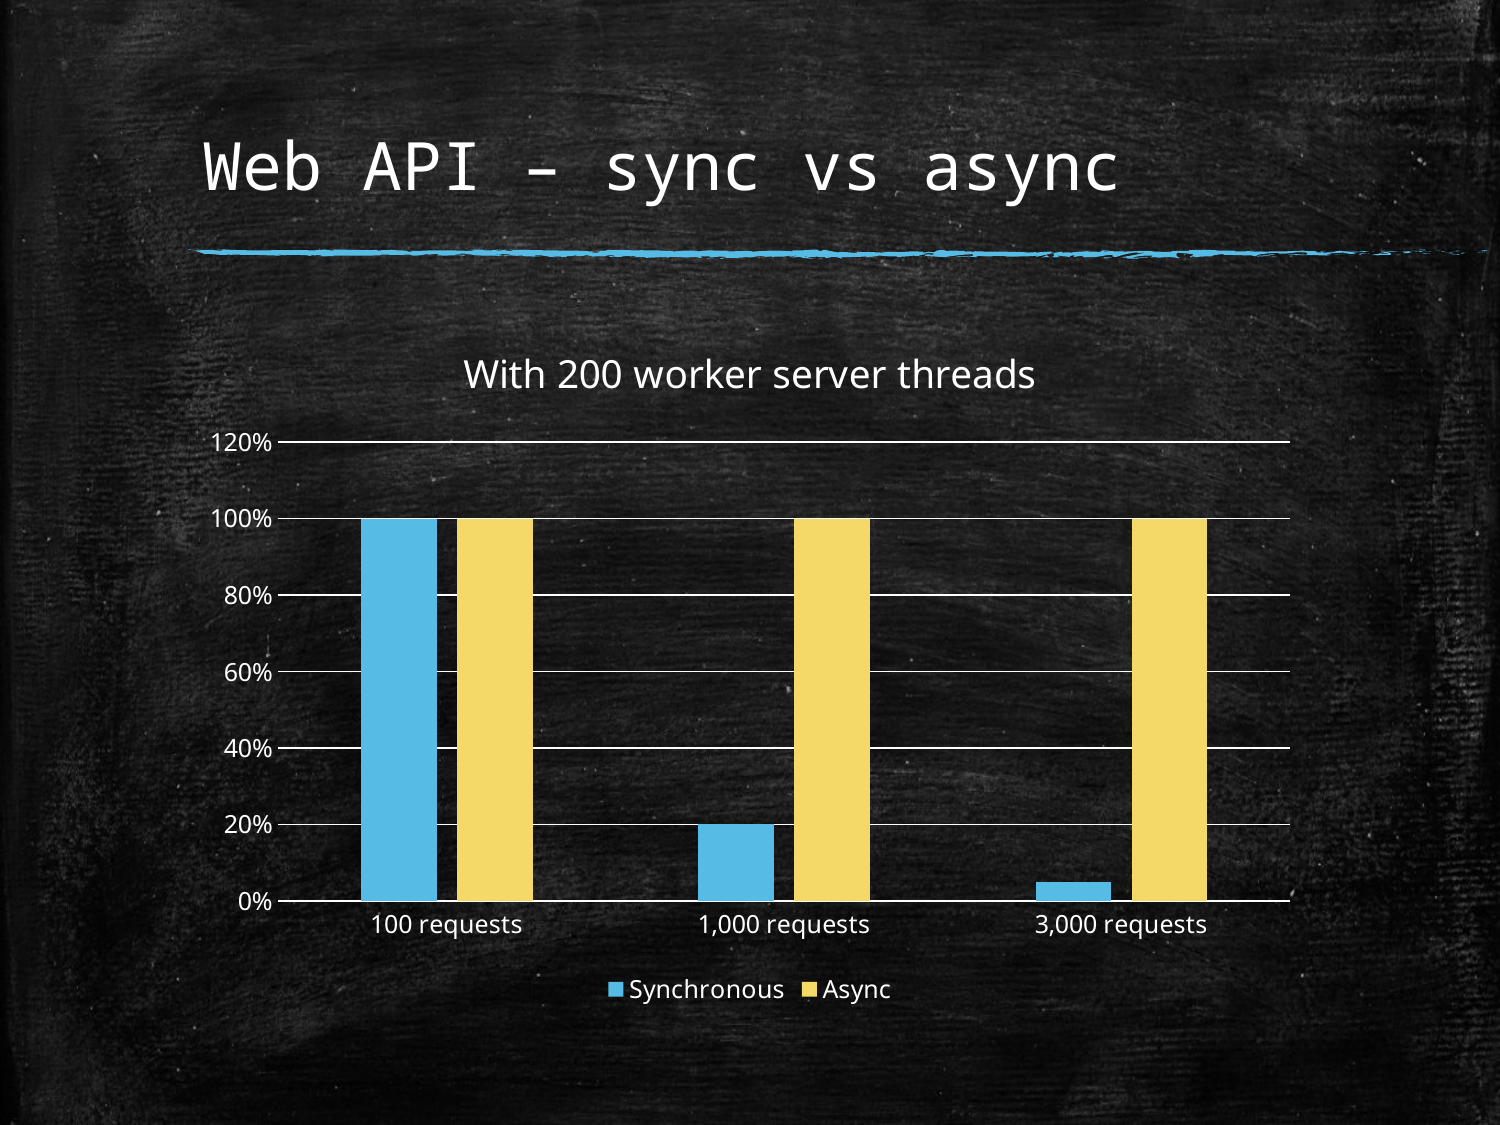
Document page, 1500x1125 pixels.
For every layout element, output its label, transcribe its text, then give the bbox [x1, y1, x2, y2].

chart [187, 312, 1313, 1013]
title Web API – sync vs async [187, 45, 1313, 213]
